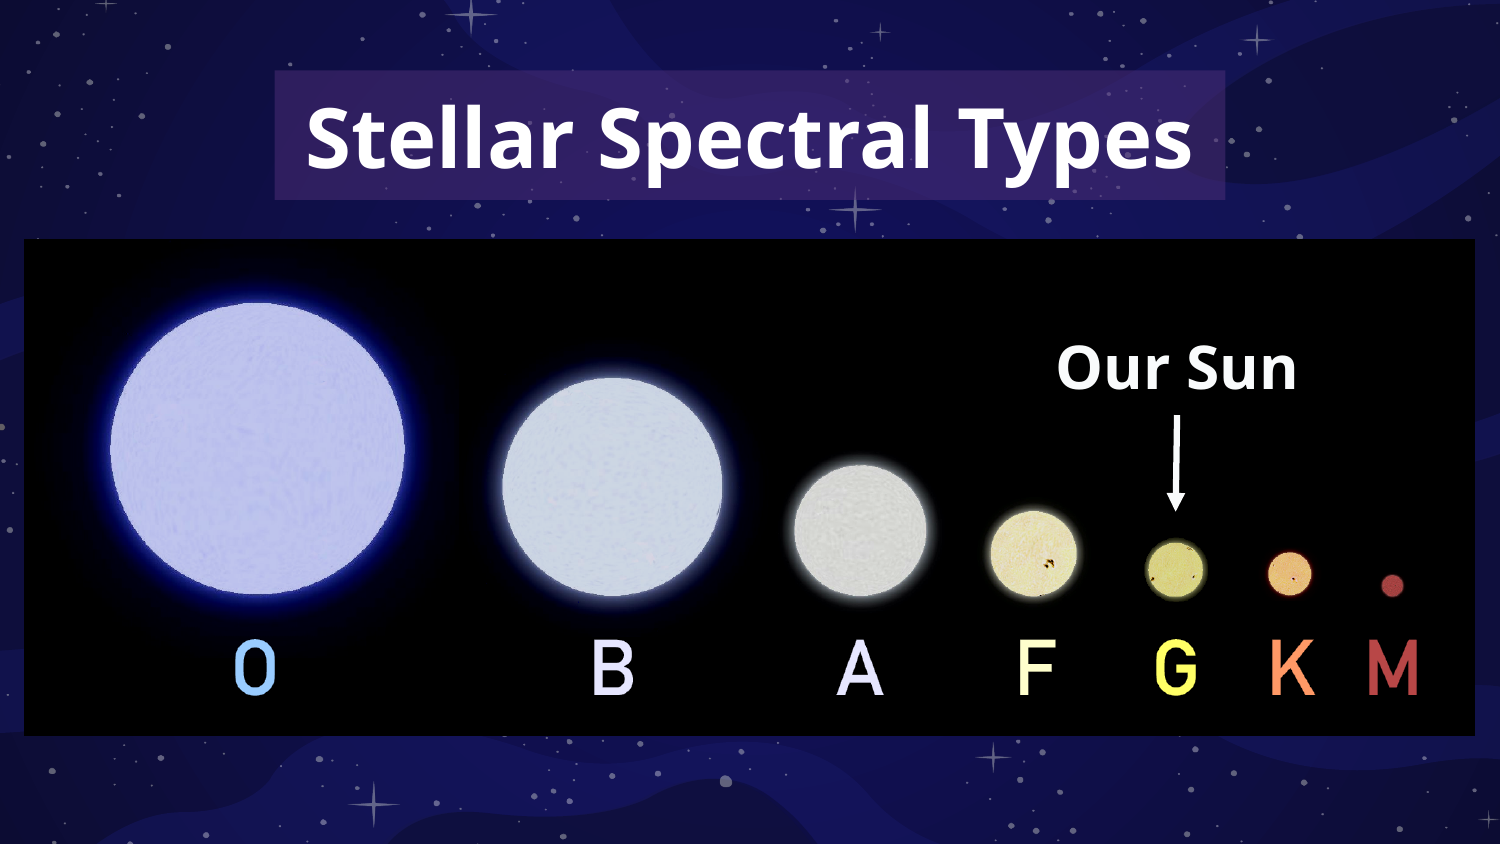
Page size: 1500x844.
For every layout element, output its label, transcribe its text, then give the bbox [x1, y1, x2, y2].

title Stellar Spectral Types [274, 70, 1226, 200]
picture [0, 0, 1500, 844]
